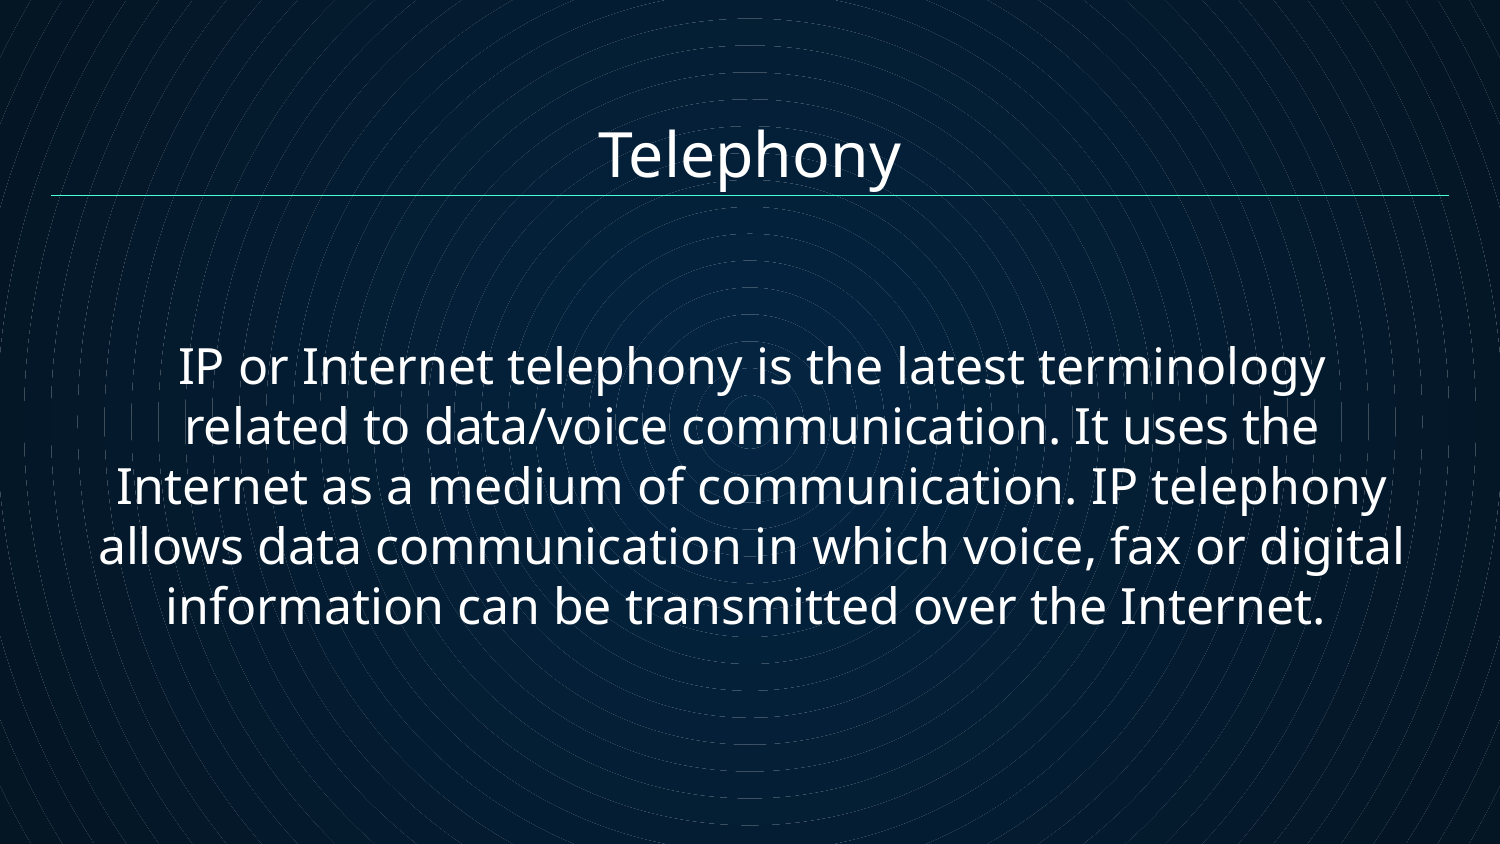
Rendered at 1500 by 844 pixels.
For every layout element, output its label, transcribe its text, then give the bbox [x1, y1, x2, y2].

title Telephony [51, 202, 1449, 206]
text_box IP or Internet telephony is the latest terminology related to data/voice communication. It uses the Internet as a medium of communication. IP telephony allows data communication in which voice, fax or digital information can be transmitted over the Internet. [75, 319, 1430, 385]
title Telephony [51, 105, 1449, 195]
